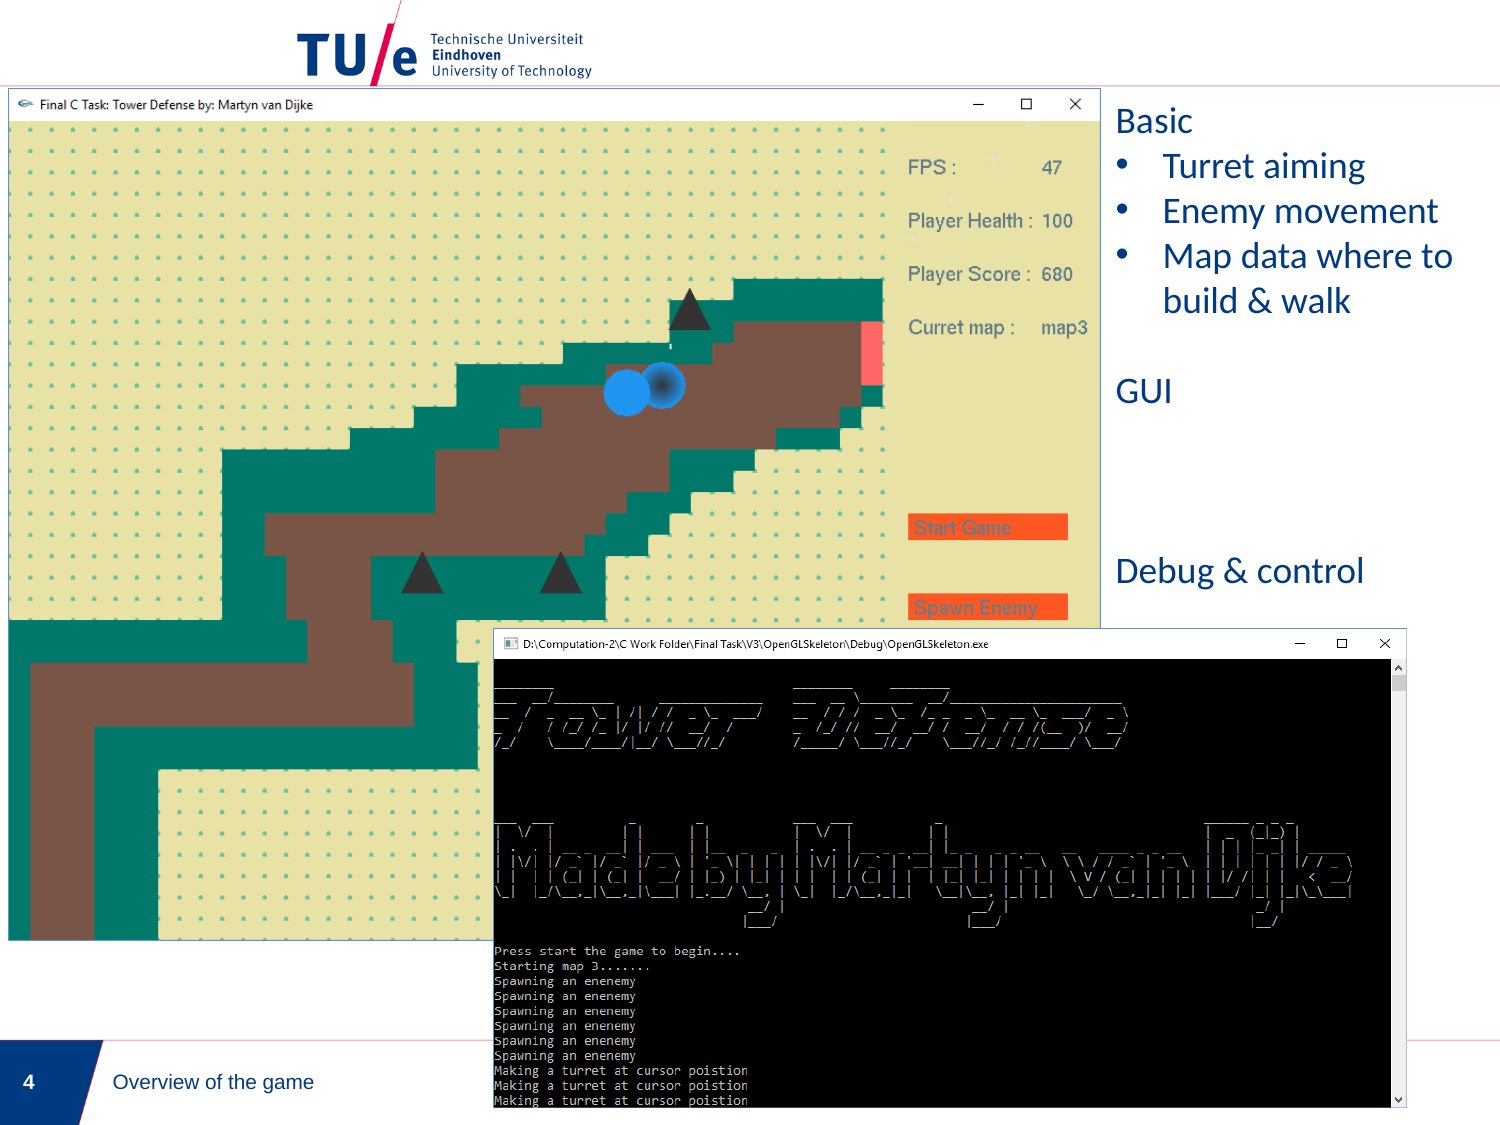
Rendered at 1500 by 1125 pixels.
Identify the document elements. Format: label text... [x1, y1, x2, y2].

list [7, 88, 1102, 941]
text_box Basic Turret aiming Enemy movement Map data where to build & walk GUI Debug & control [1103, 88, 1486, 652]
subtitle Overview of the game [97, 1061, 381, 1108]
slide_number 4 [8, 1061, 95, 1108]
picture [0, 0, 1500, 1125]
